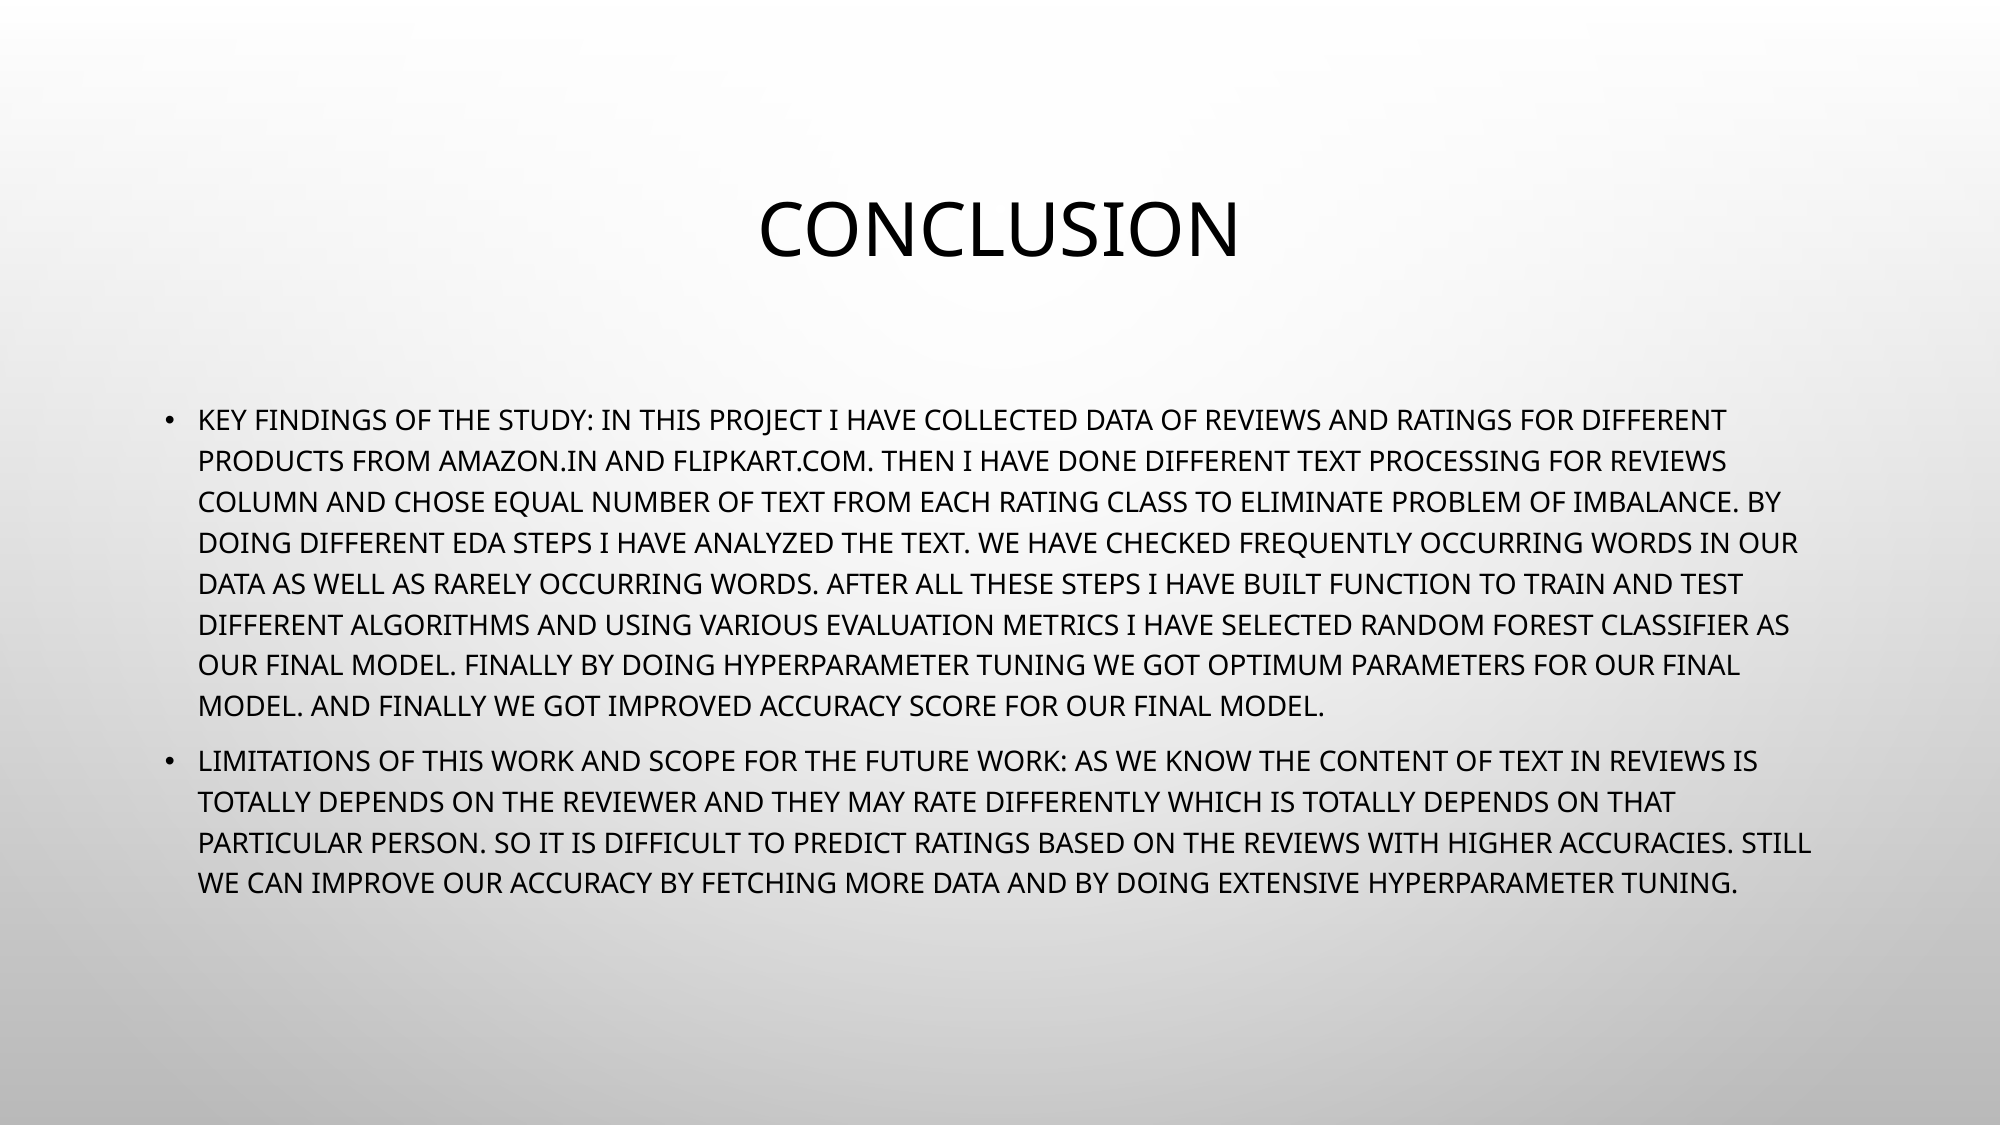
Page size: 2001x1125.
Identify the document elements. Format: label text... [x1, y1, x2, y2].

picture [0, 0, 2000, 1125]
title CONCLUSION [149, 101, 1851, 364]
list Key findings of the study: In this project I have collected data of reviews and ratings for different products from amazon.in and flipkart.com. Then I have done different text processing for reviews column and chose equal number of text from each rating class to eliminate problem of imbalance. By doing different EDA steps I have analyzed the text. We have checked frequently occurring words in our data as well as rarely occurring words. After all these steps I have built function to train and test different algorithms and using various evaluation metrics I have selected Random Forest Classifier as our final model. Finally by doing hyperparameter tuning we got optimum parameters for our final model. And finally we got improved accuracy score for our final model. Limitations of this work and scope for the future work: As we know the content of text in reviews is totally depends on the reviewer and they may rate differently which is totally depends on that particular person. So it is difficult to predict ratings based on the reviews with higher accuracies. Still we can improve our accuracy by fetching more data and by doing extensive hyperparameter tuning. [149, 388, 1851, 950]
